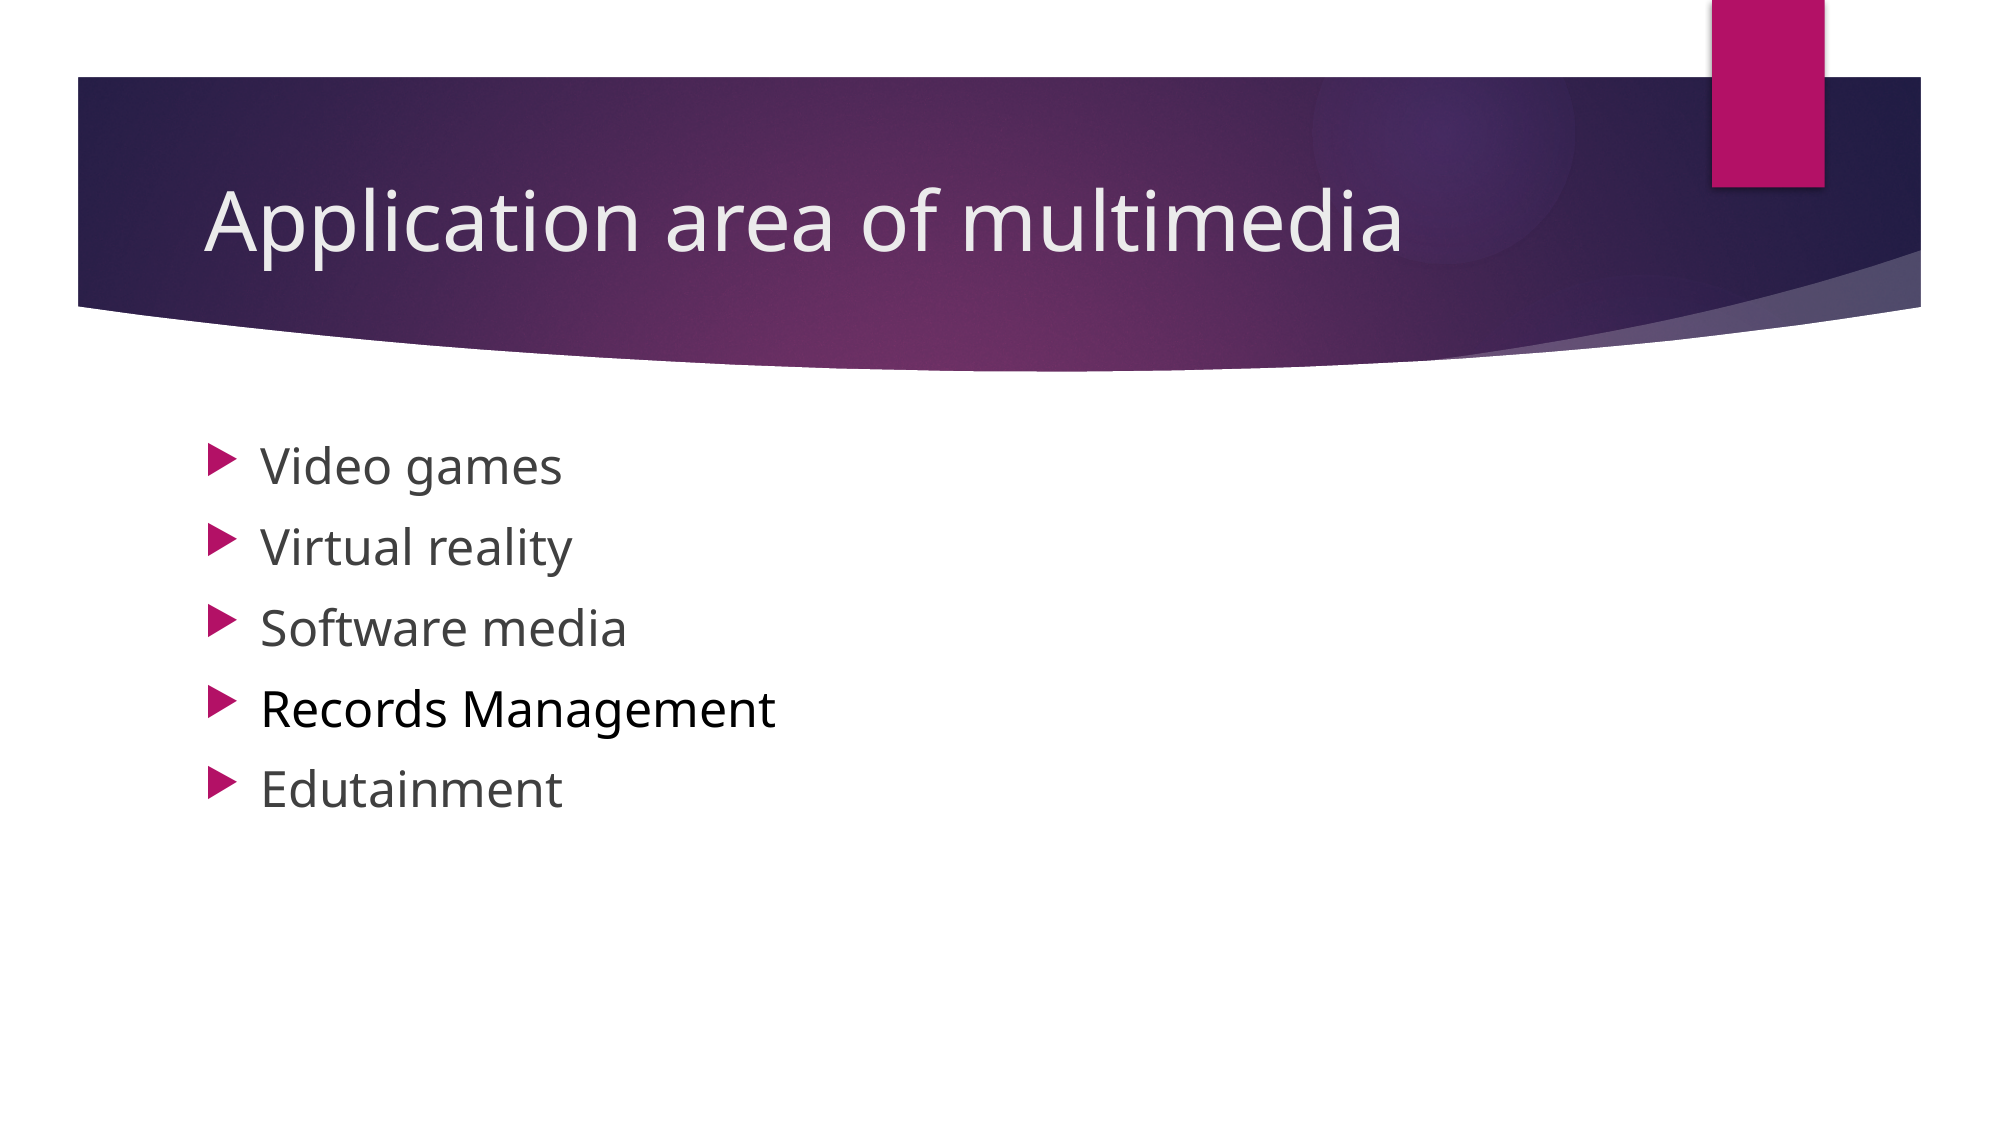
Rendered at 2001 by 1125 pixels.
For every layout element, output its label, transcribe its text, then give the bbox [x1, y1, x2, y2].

title Application area of multimedia [189, 159, 1627, 276]
list Video games Virtual reality Software media Records Management Edutainment [189, 427, 1638, 988]
